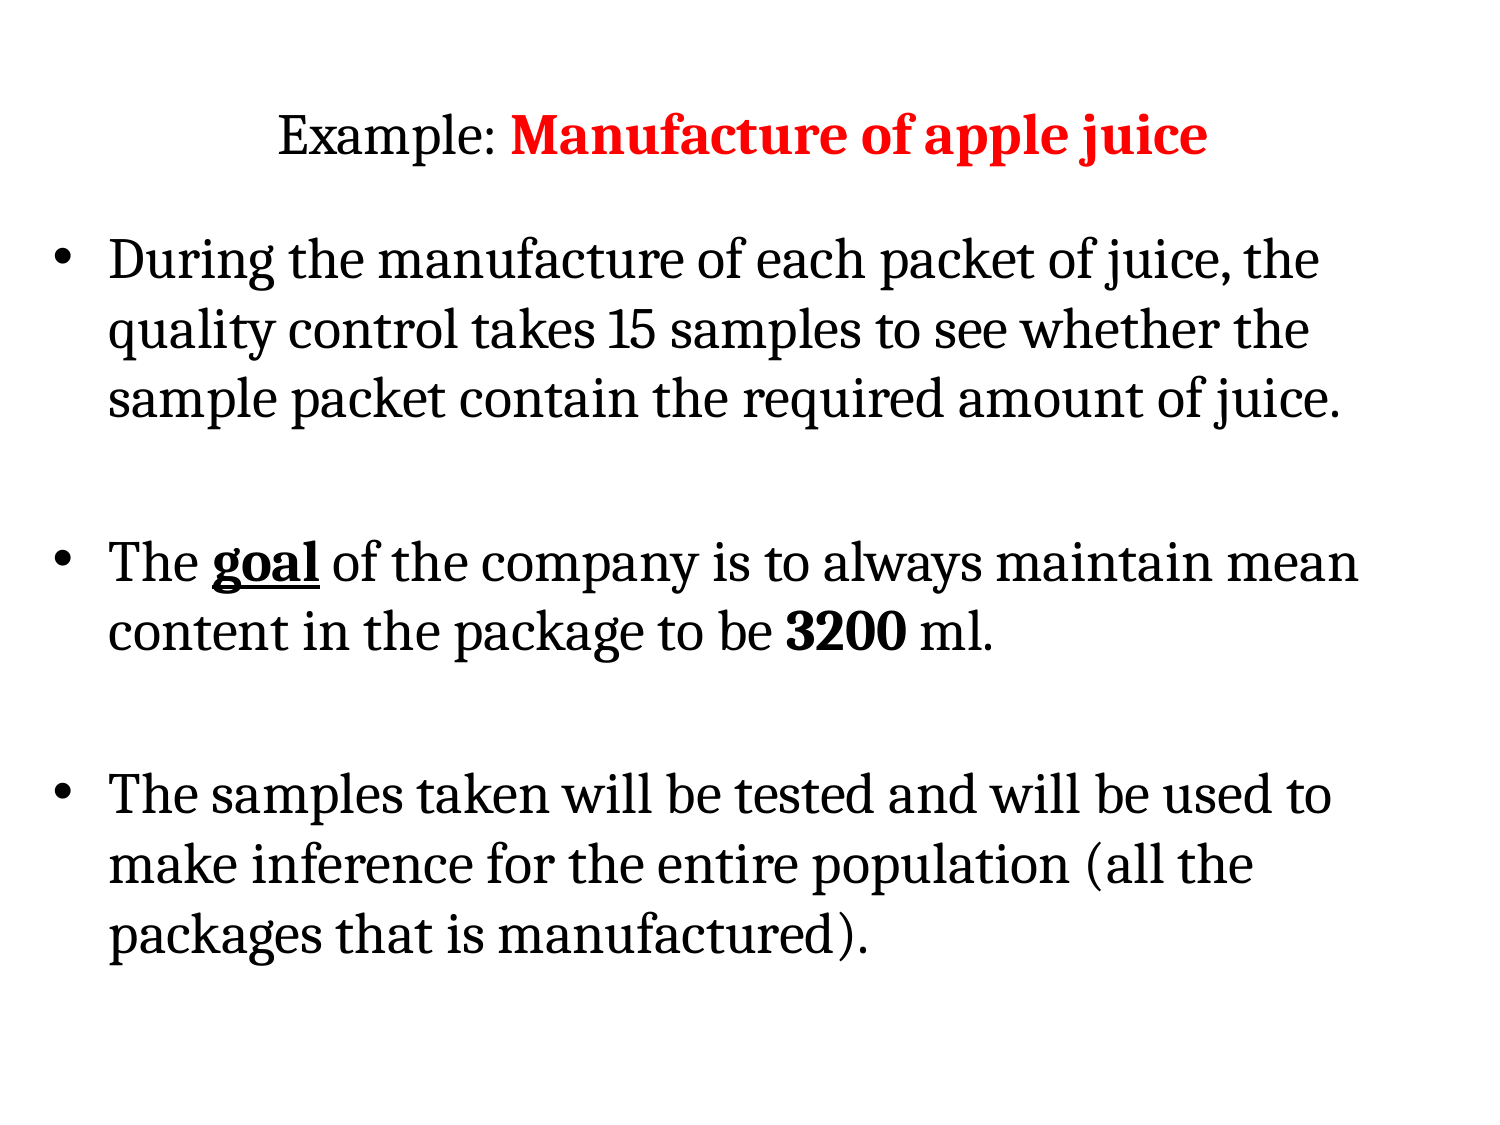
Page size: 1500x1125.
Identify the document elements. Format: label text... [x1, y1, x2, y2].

list During the manufacture of each packet of juice, the quality control takes 15 samples to see whether the sample packet contain the required amount of juice. The goal of the company is to always maintain mean content in the package to be 3200 ml. The samples taken will be tested and will be used to make inference for the entire population (all the packages that is manufactured). [37, 212, 1425, 1005]
title Example: Manufacture of apple juice [75, 37, 1425, 212]
